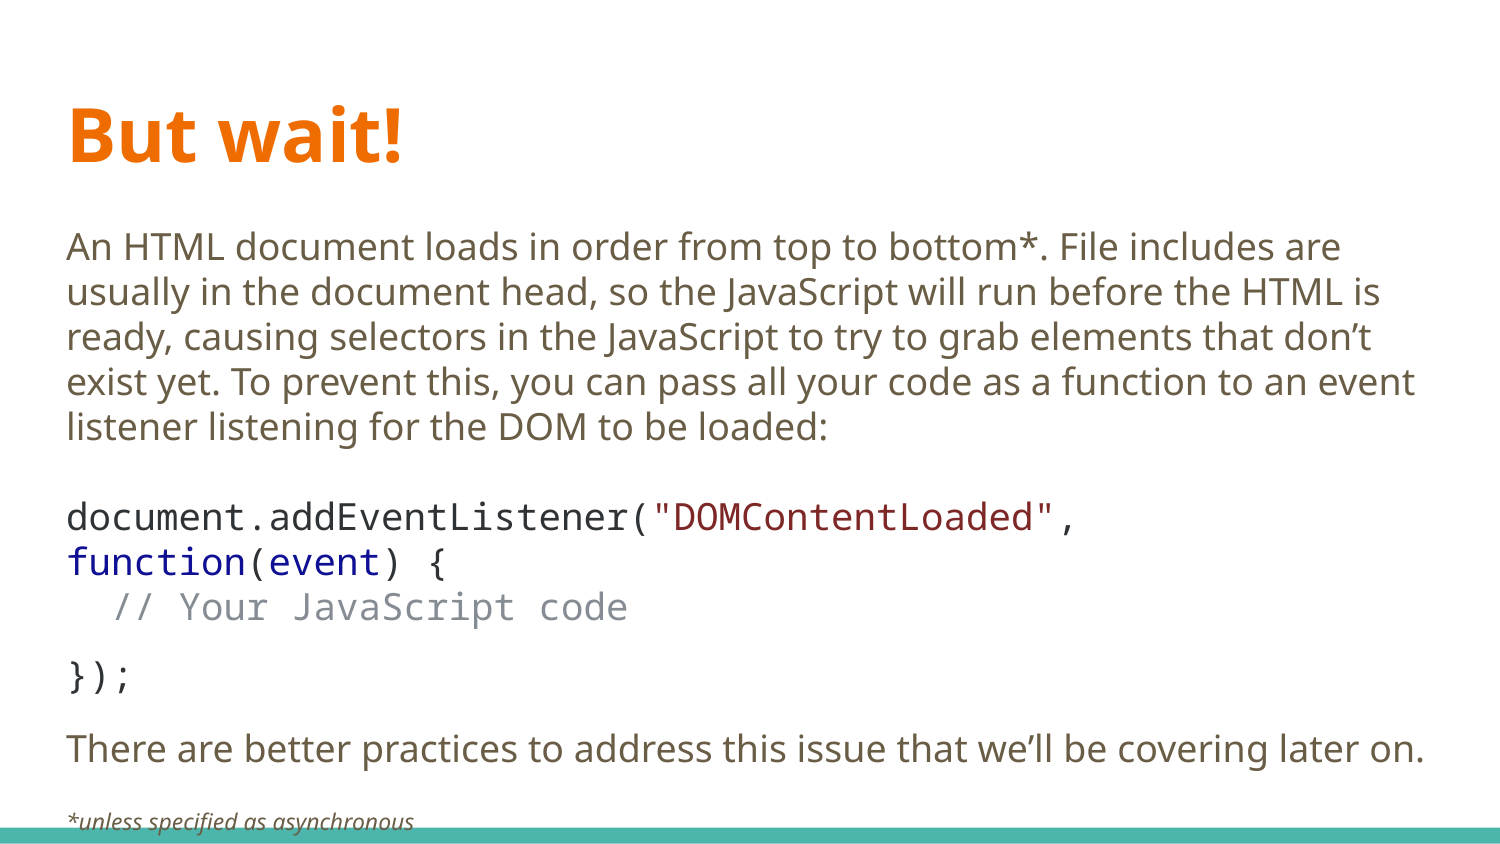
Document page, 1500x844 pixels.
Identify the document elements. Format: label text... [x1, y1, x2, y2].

list An HTML document loads in order from top to bottom*. File includes are usually in the document head, so the JavaScript will run before the HTML is ready, causing selectors in the JavaScript to try to grab elements that don’t exist yet. To prevent this, you can pass all your code as a function to an event listener listening for the DOM to be loaded: document.addEventListener("DOMContentLoaded", function(event) { // Your JavaScript code }); There are better practices to address this issue that we’ll be covering later on. *unless specified as asynchronous [51, 207, 1449, 750]
title But wait! [51, 72, 1449, 189]
